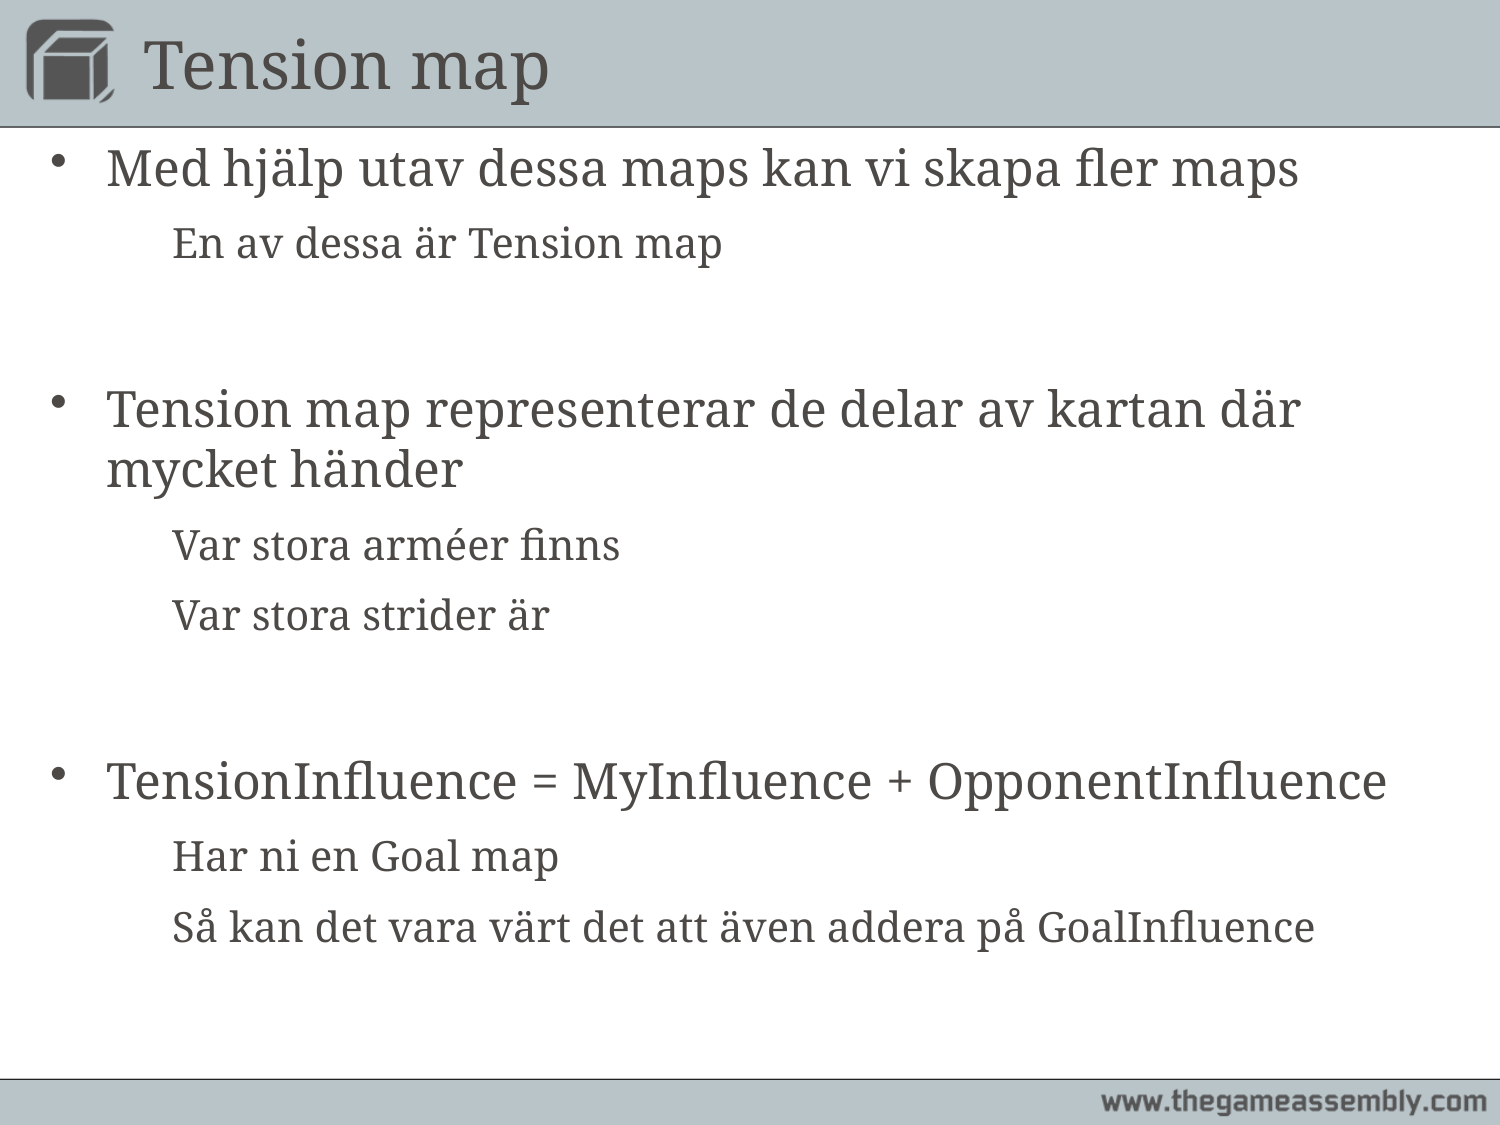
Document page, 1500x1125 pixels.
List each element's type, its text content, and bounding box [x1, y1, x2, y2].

title Tension map [128, 0, 1500, 126]
list Med hjälp utav dessa maps kan vi skapa fler maps En av dessa är Tension map Tension map representerar de delar av kartan där mycket händer Var stora arméer finns Var stora strider är TensionInfluence = MyInfluence + OpponentInfluence Har ni en Goal map Så kan det vara värt det att även addera på GoalInfluence [35, 128, 1465, 1079]
picture [0, 0, 1500, 1125]
